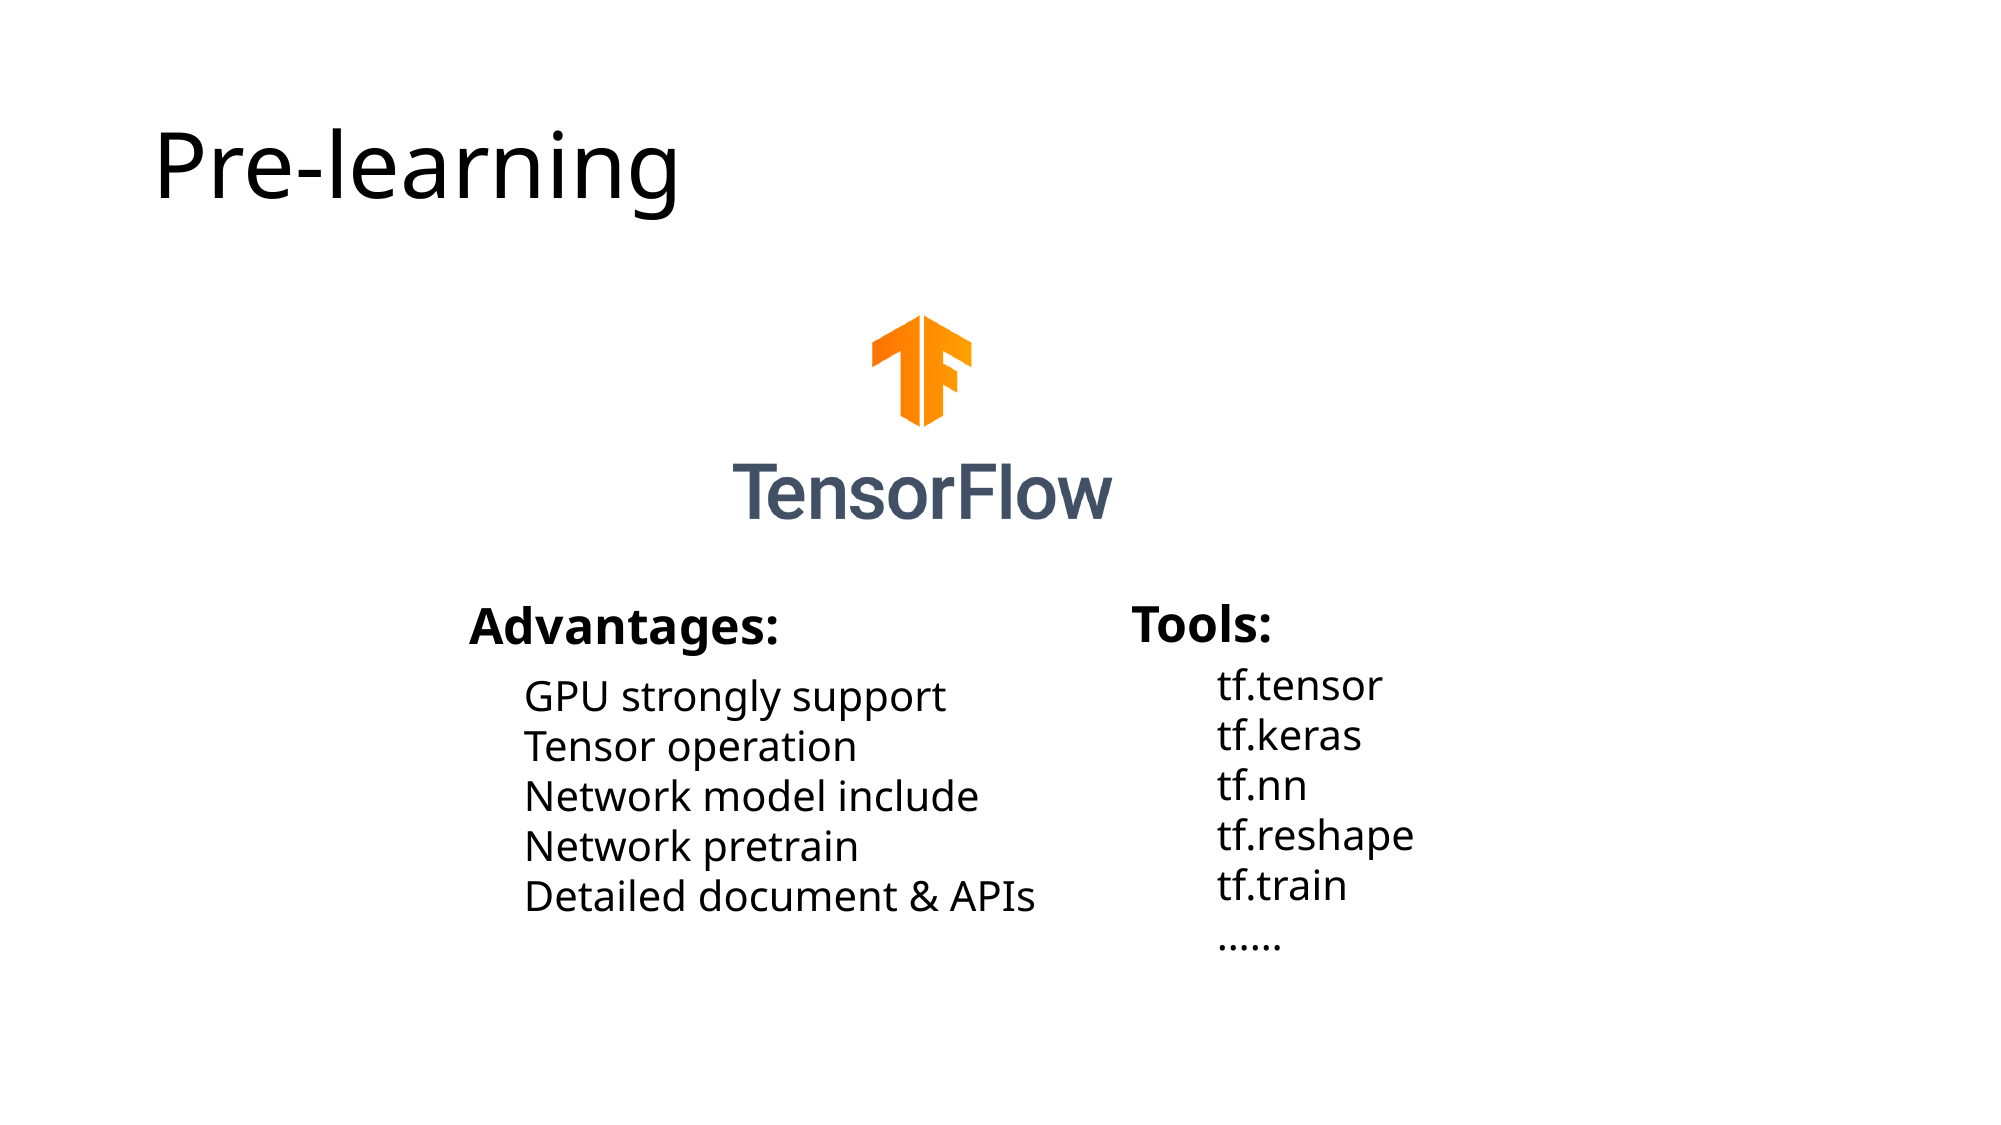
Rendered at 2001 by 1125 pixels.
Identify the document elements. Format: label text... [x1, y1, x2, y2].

picture [597, 234, 1248, 600]
text_box tf.tensor tf.keras tf.nn tf.reshape tf.train …… [1202, 651, 1771, 967]
text_box Tools: [1116, 585, 1288, 661]
text_box GPU strongly support Tensor operation Network model include Network pretrain Detailed document & APIs [509, 662, 1051, 928]
text_box Advantages: [454, 586, 794, 662]
title Pre-learning [137, 59, 1863, 278]
